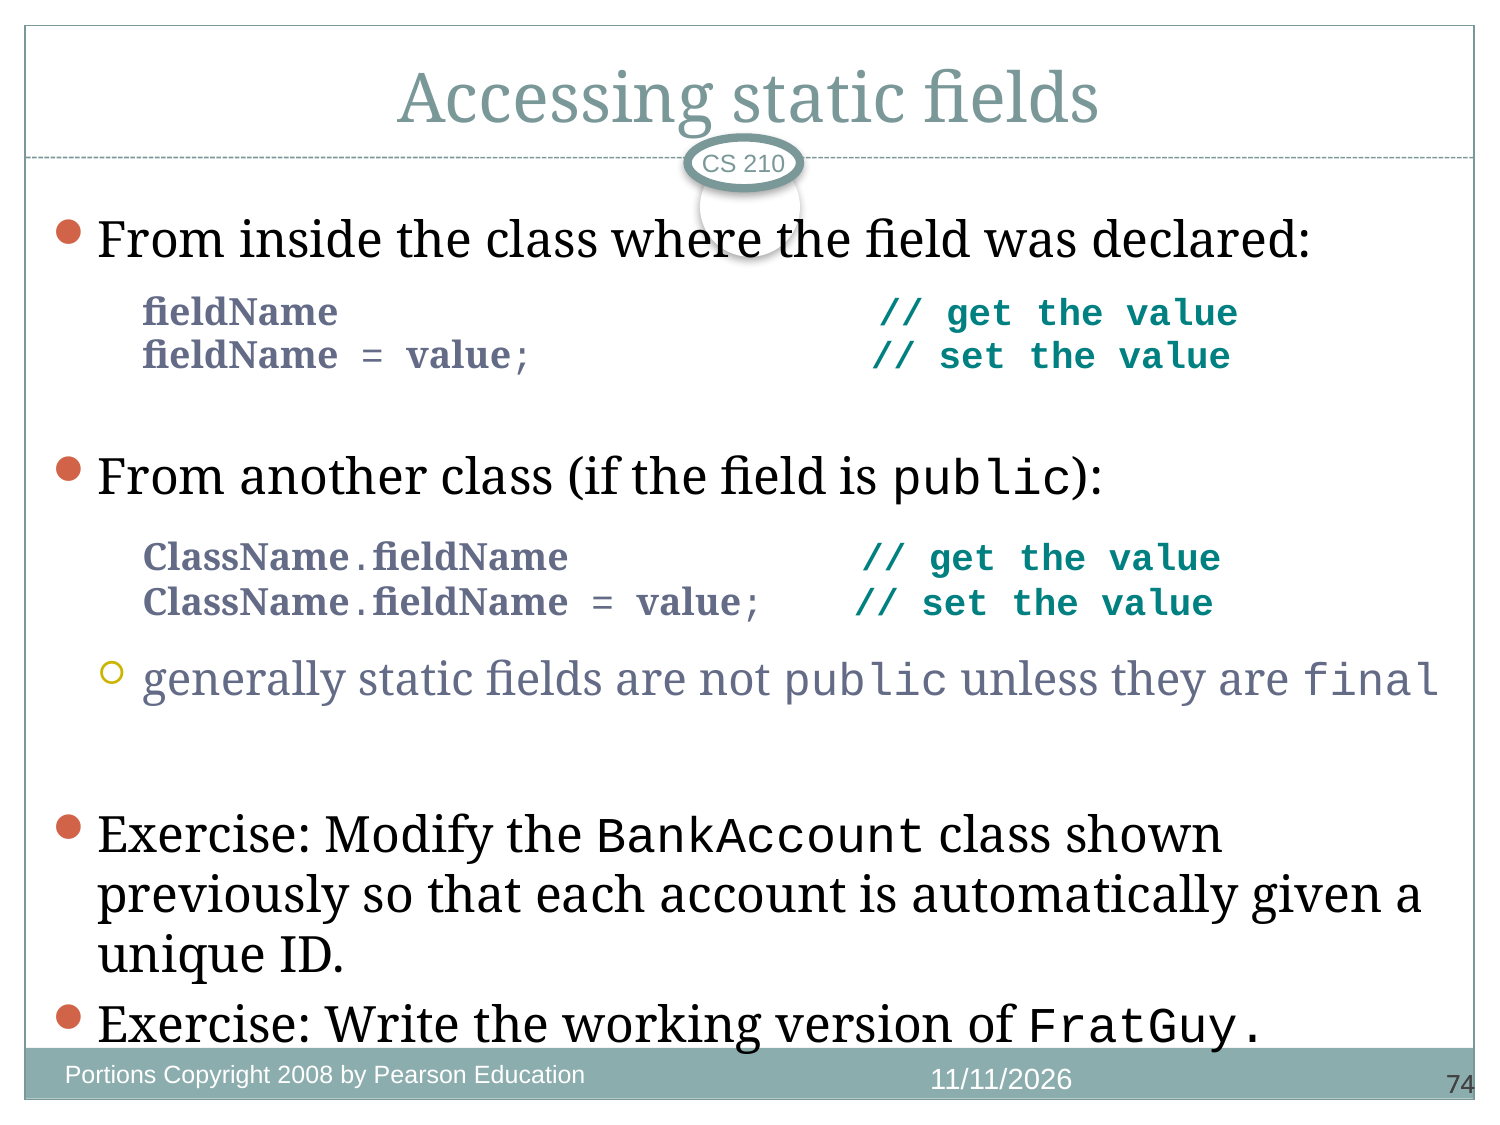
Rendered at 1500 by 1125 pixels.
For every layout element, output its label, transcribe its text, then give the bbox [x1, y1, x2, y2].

slide_number CS 210 [675, 137, 813, 188]
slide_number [837, 1052, 1088, 1113]
list From inside the class where the field was declared: fieldName // get the value fieldName = value; // set the value From another class (if the field is public): ClassName.fieldName // get the value ClassName.fieldName = value; // set the value generally static fields are not public unless they are final Exercise: Modify the BankAccount class shown previously so that each account is automatically given a unique ID. Exercise: Write the working version of FratGuy. [37, 200, 1463, 1038]
footer Portions Copyright 2008 by Pearson Education [50, 1051, 663, 1112]
title Accessing static fields [49, 37, 1450, 144]
